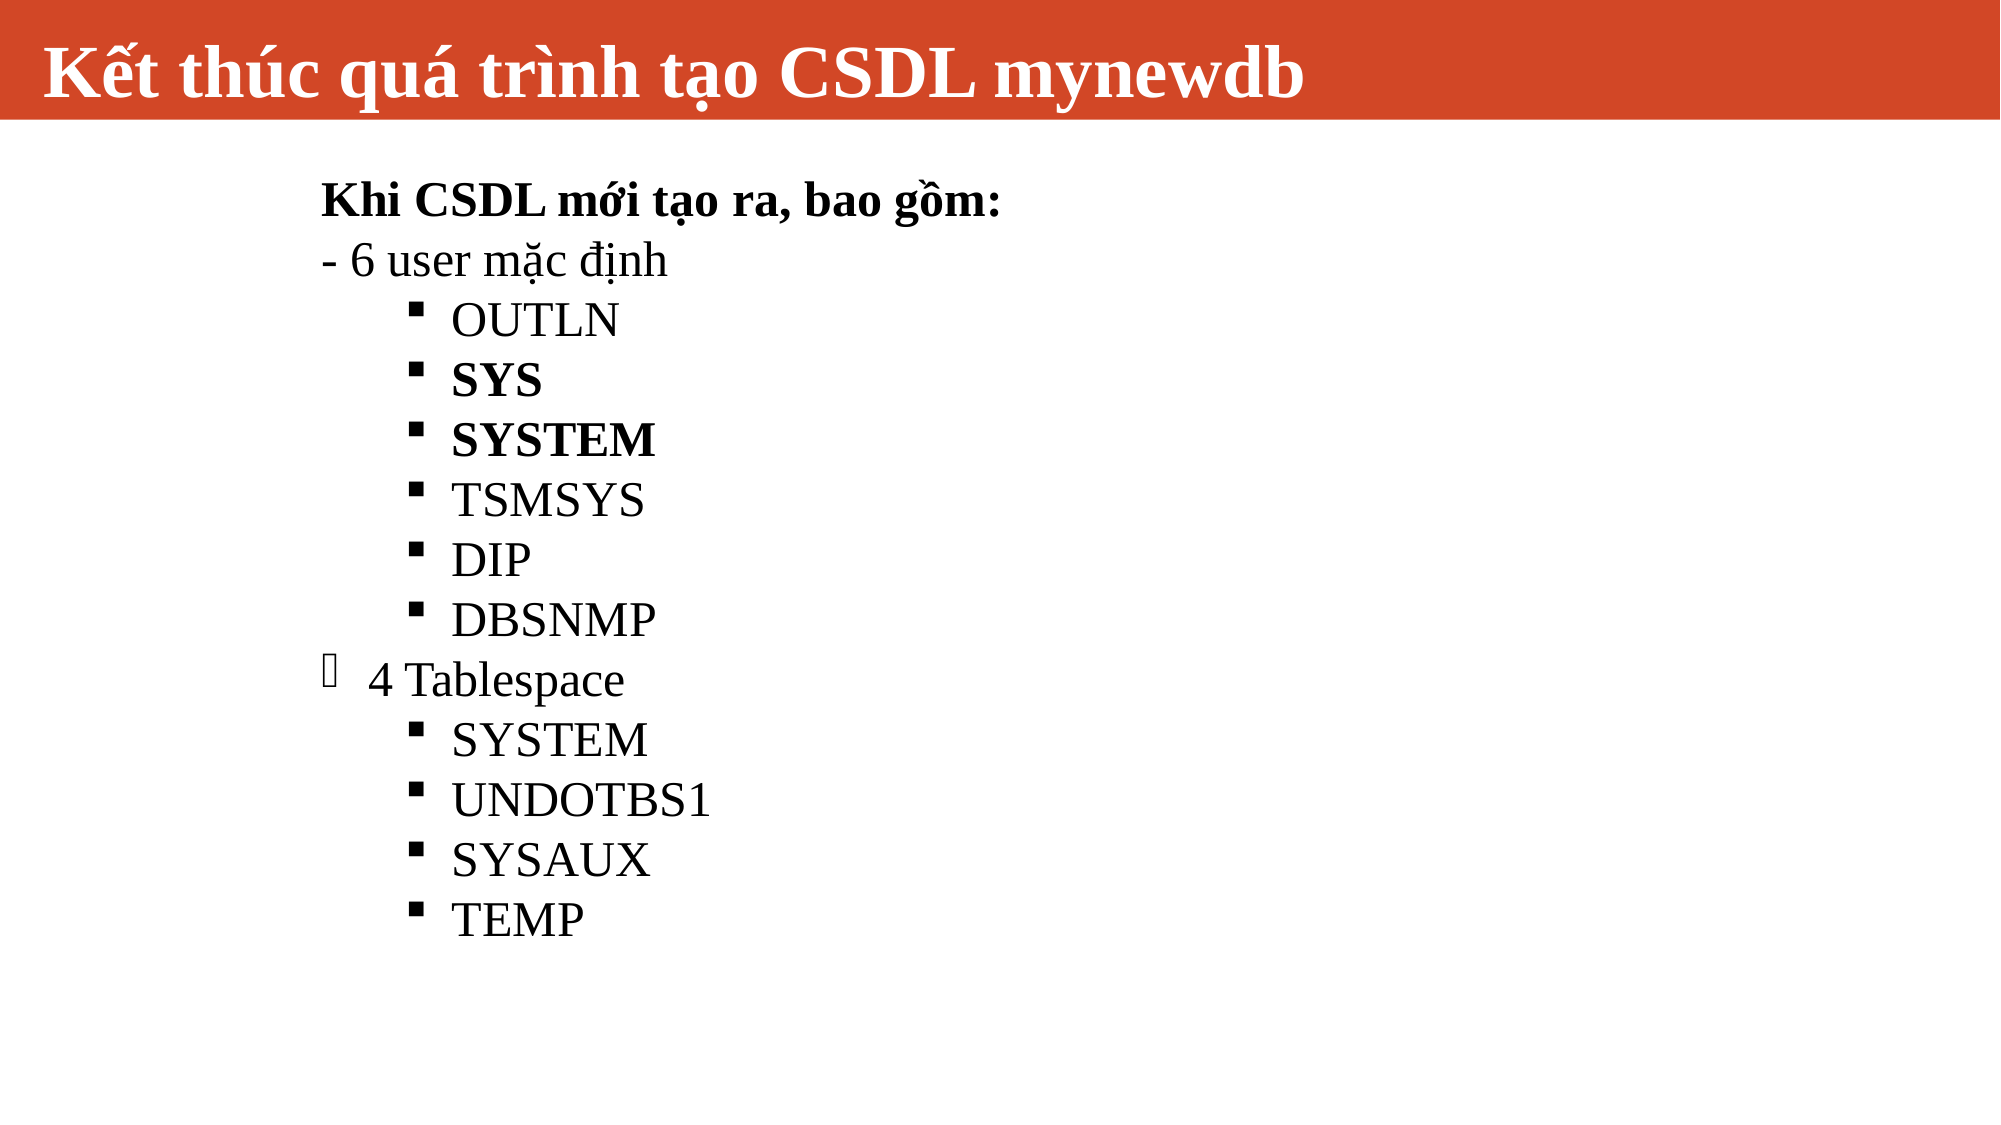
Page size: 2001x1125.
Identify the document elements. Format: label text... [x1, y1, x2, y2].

title Kết thúc quá trình tạo CSDL mynewdb [28, 0, 1970, 120]
text_box Khi CSDL mới tạo ra, bao gồm: - 6 user mặc định OUTLN SYS SYSTEM TSMSYS DIP DBSNMP 4 Tablespace SYSTEM UNDOTBS1 SYSAUX TEMP [306, 158, 1416, 954]
